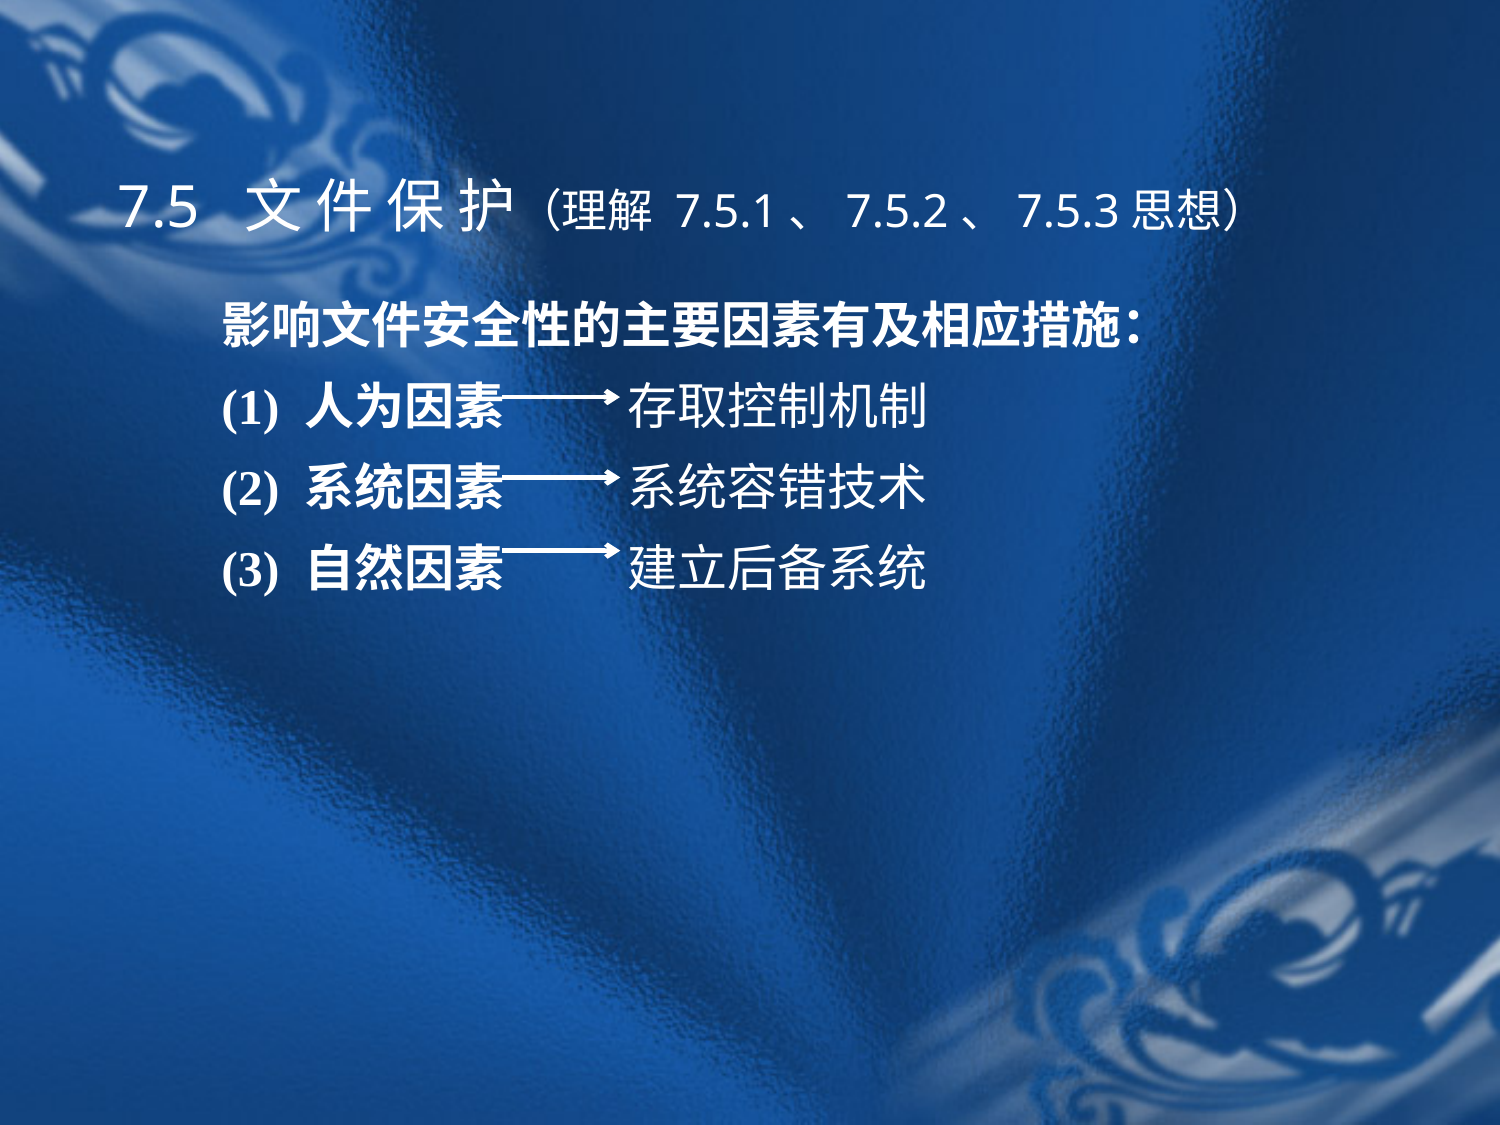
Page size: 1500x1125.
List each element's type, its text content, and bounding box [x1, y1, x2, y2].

picture [0, 0, 1500, 1125]
text_box 7.5 文 件 保 护（理解 7.5.1、7.5.2、7.5.3思想） 影响文件安全性的主要因素有及相应措施： (1) 人为因素 存取控制机制 (2) 系统因素 系统容错技术 (3) 自然因素 建立后备系统 [88, 137, 1424, 766]
